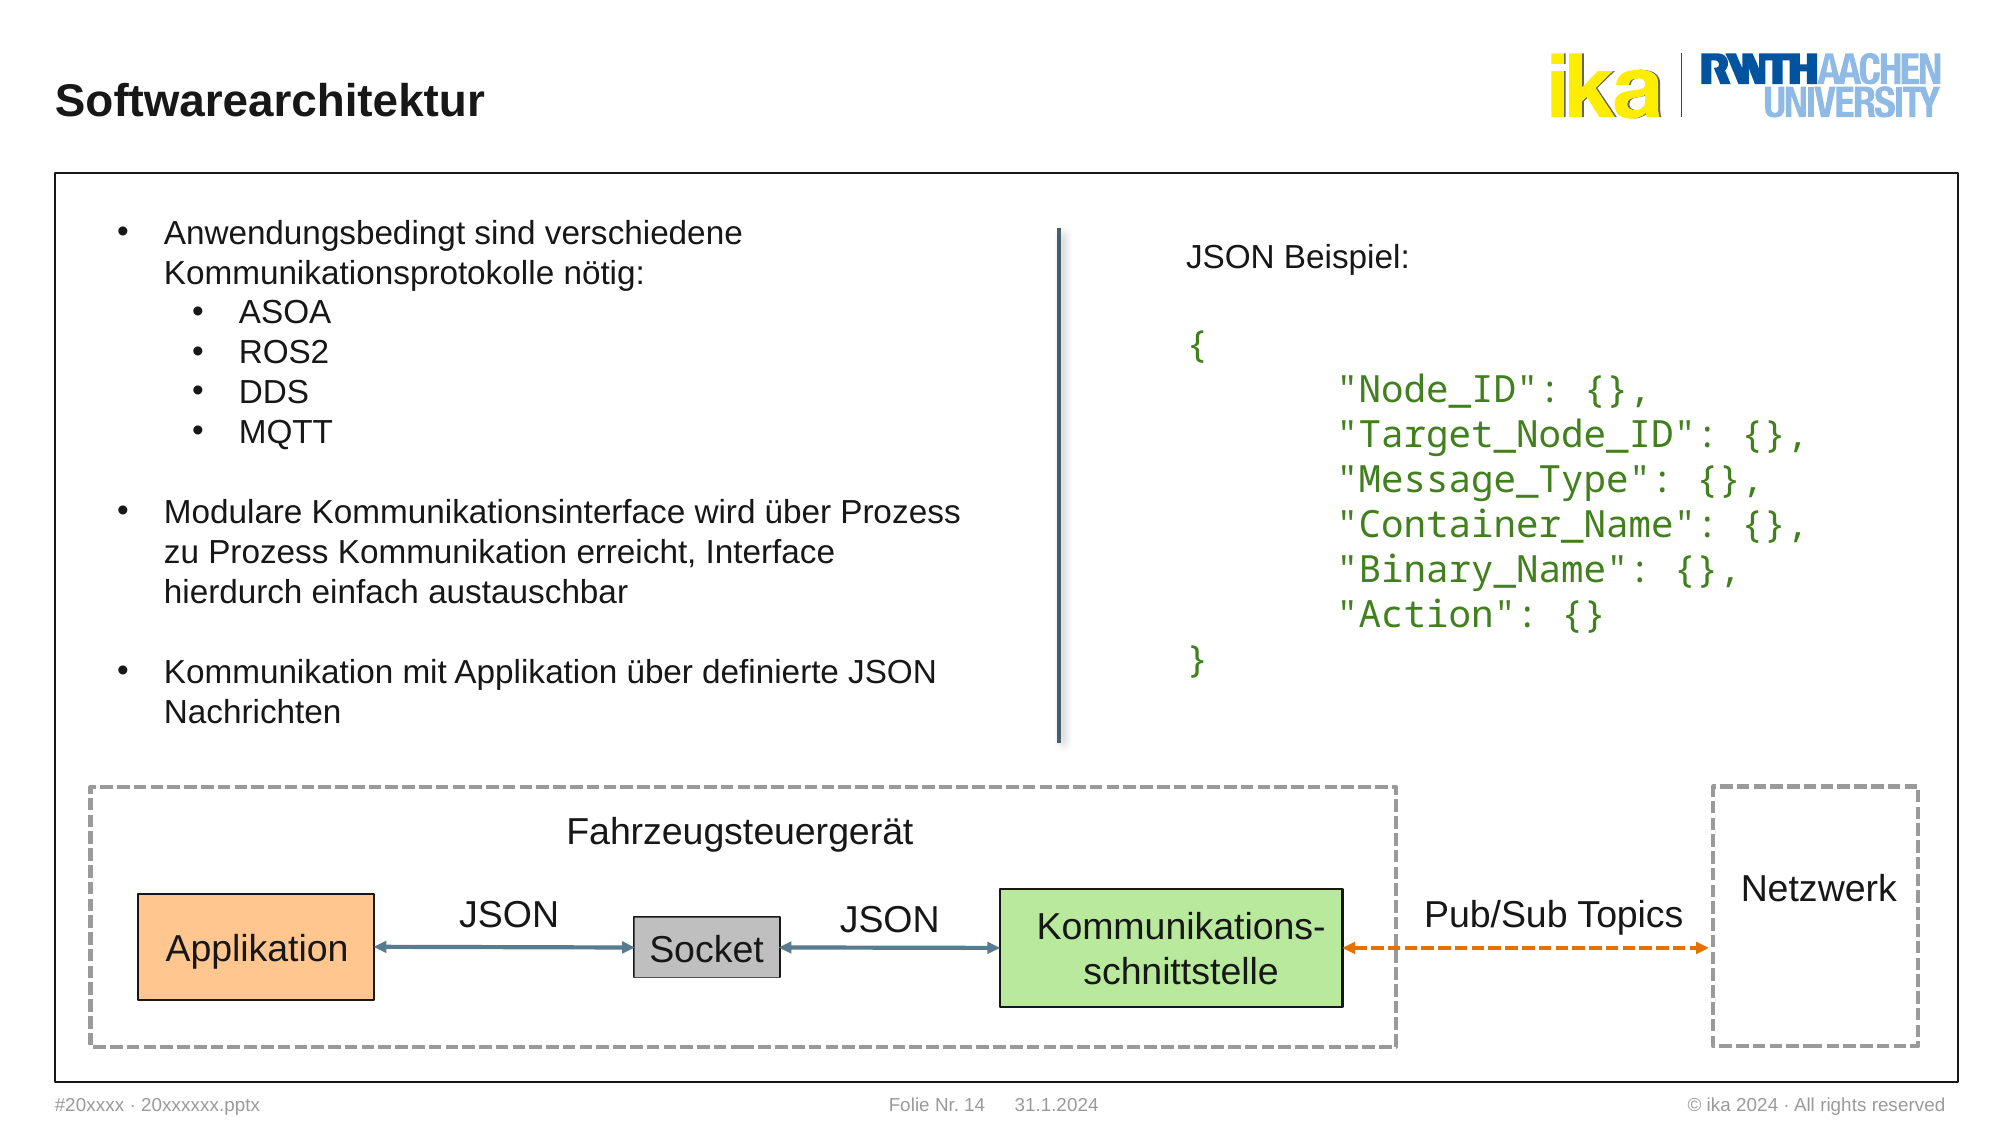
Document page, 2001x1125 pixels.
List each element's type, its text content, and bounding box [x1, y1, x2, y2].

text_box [137, 893, 375, 1001]
text_box [88, 785, 1398, 1049]
title Softwarearchitektur [54, 31, 1496, 126]
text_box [999, 888, 1343, 1008]
text_box Fahrzeugsteuergerät [551, 799, 929, 860]
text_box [633, 916, 780, 979]
text_box Netzwerk [1726, 857, 1912, 917]
text_box [53, 171, 1960, 1084]
text_box [1711, 784, 1920, 1048]
text_box JSON Beispiel: { "Node_ID": {}, "Target_Node_ID": {}, "Message_Type": {}, "Container_Name": {}, "Binary_Name": {}, "Action": {} } [1171, 227, 1854, 688]
text_box Pub/Sub Topics [1409, 882, 1699, 943]
text_box Anwendungsbedingt sind verschiedene Kommunikationsprotokolle nötig: ASOA ROS2 DDS MQTT Modulare Kommunikationsinterface wird über Prozess zu Prozess Kommunikation erreicht, Interface hierdurch einfach austauschbar Kommunikation mit Applikation über definierte JSON Nachrichten [102, 203, 989, 778]
